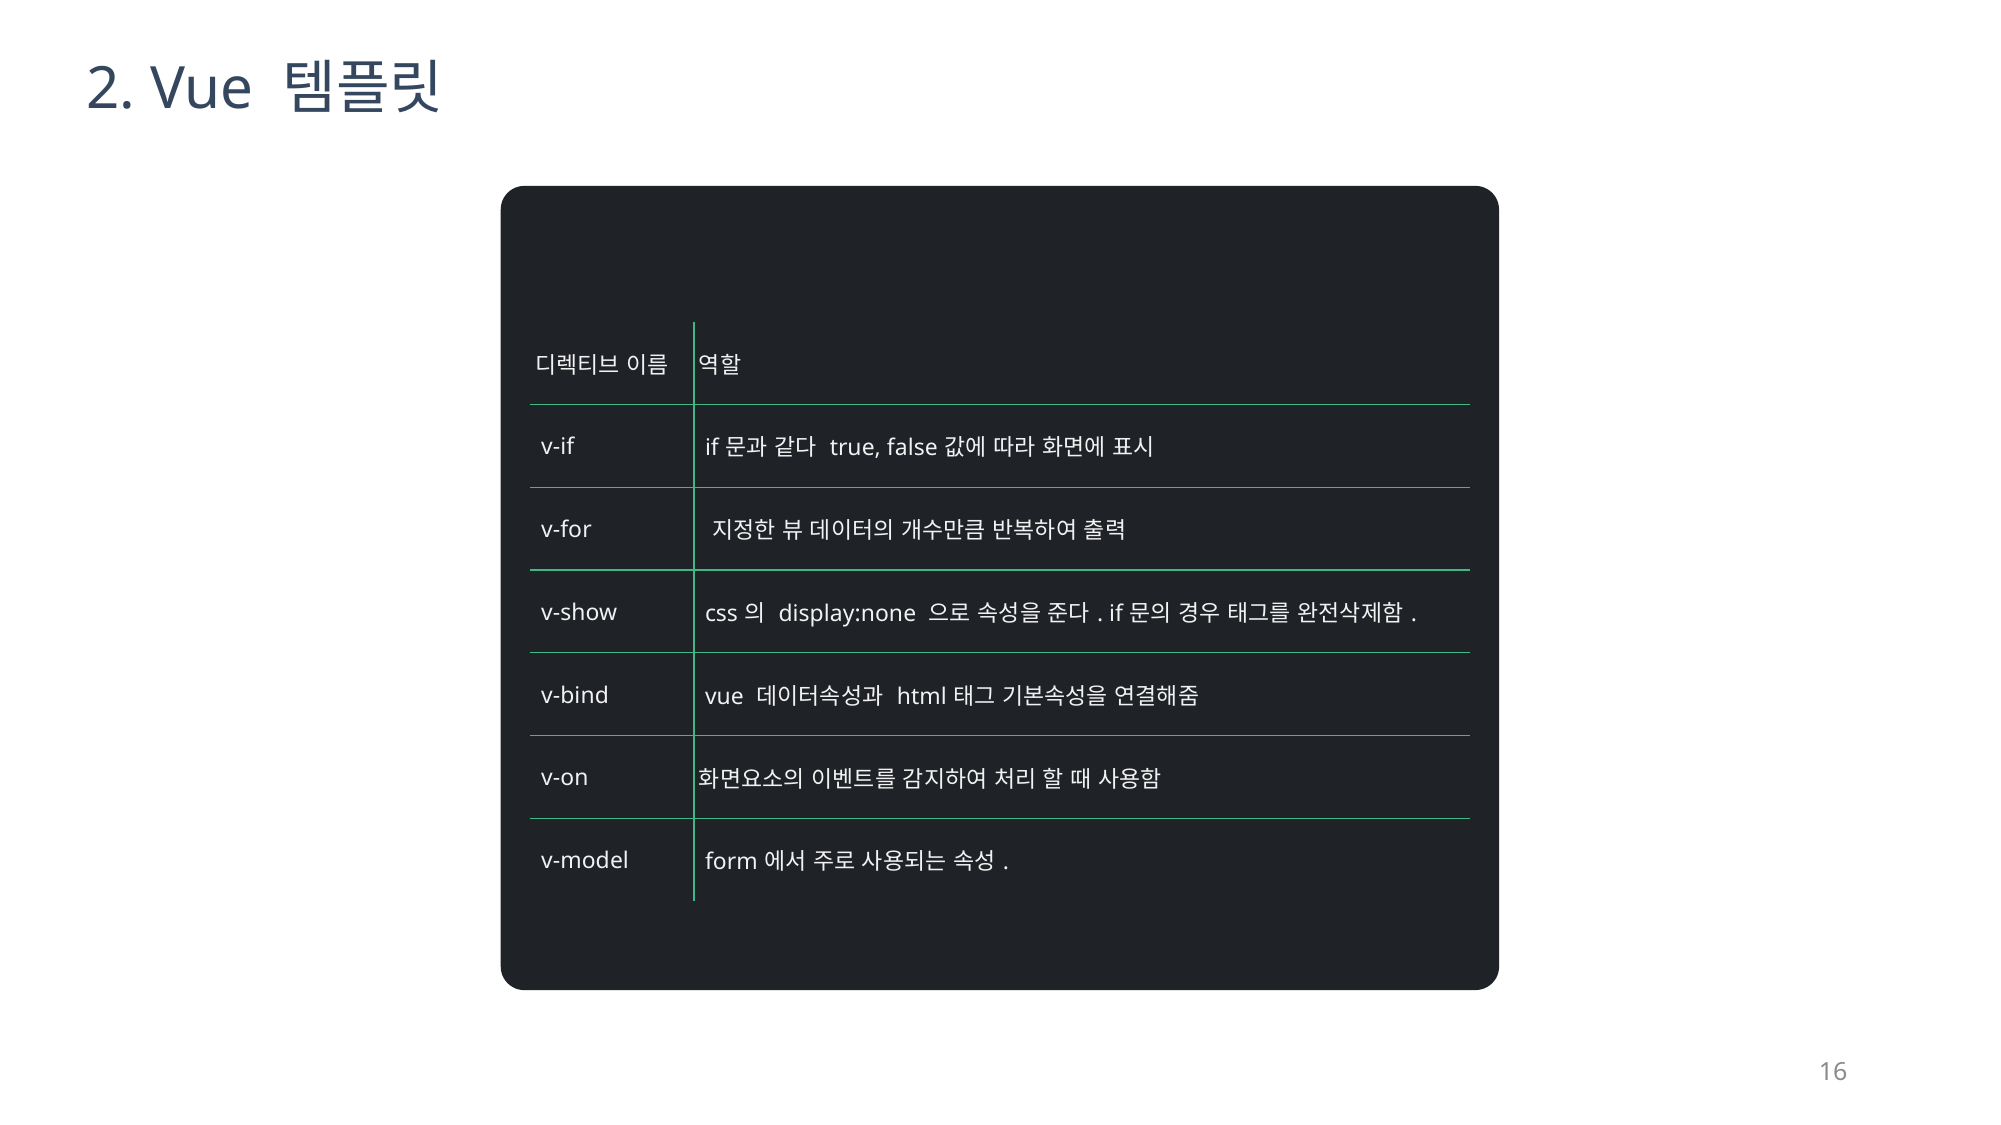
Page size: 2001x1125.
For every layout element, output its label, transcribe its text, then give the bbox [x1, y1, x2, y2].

slide_number 16 [1412, 1042, 1863, 1103]
table_header 디렉티브 이름 [530, 322, 693, 404]
text_box [499, 184, 1501, 992]
table_cell 지정한 뷰 데이터의 개수만큼 반복하여 출력 [695, 488, 1470, 569]
table_cell v-if [530, 405, 693, 487]
table_cell v-bind [530, 653, 693, 735]
table_cell v-for [530, 488, 693, 569]
table_cell form에서 주로 사용되는 속성. [695, 819, 1470, 901]
table_cell v-show [530, 571, 693, 652]
table_cell css의 display:none 으로 속성을 준다. if문의 경우 태그를 완전삭제함. [695, 571, 1470, 652]
table_cell if문과 같다 true, false값에 따라 화면에 표시 [695, 405, 1470, 487]
text_box 2. Vue 템플릿 [71, 42, 600, 128]
table_cell 화면요소의 이벤트를 감지하여 처리 할 때 사용함 [695, 736, 1470, 818]
table_cell v-model [530, 819, 693, 901]
table_cell v-on [530, 736, 693, 818]
table_cell vue 데이터속성과 html태그 기본속성을 연결해줌 [695, 653, 1470, 735]
table_header 역할 [695, 322, 1470, 404]
